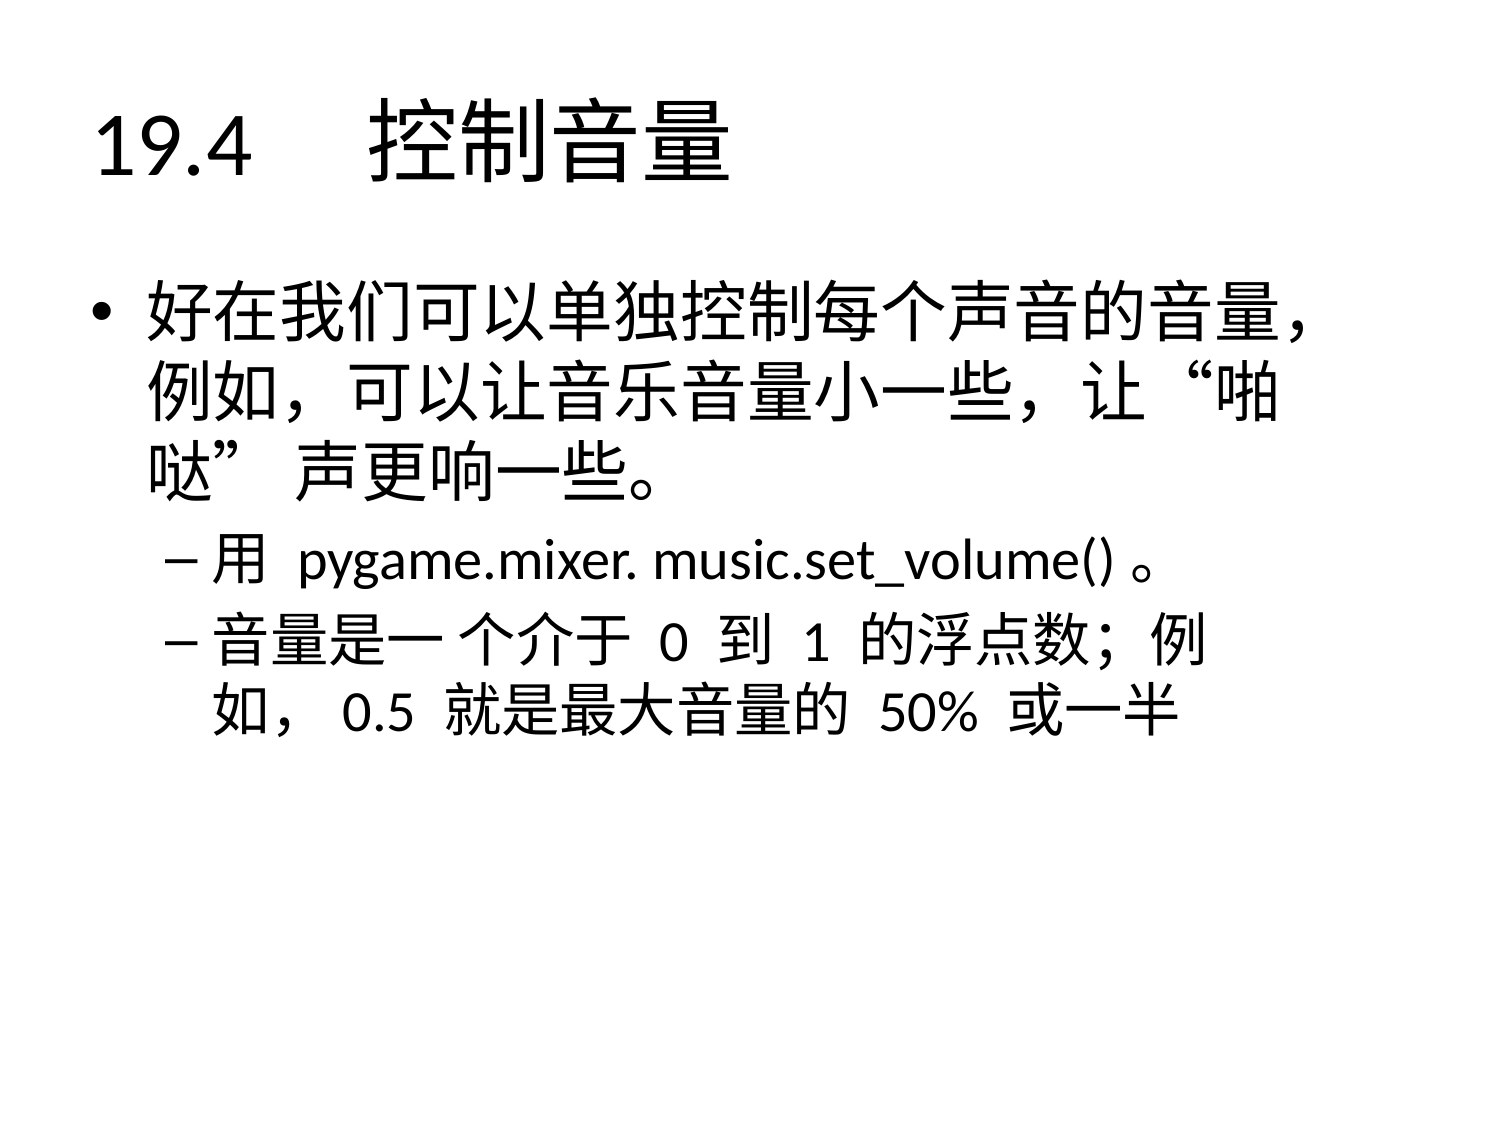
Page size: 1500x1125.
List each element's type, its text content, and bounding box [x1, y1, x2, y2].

title 19.4 控制音量 [75, 45, 1425, 233]
list 好在我们可以单独控制每个声音的音量， 例如，可以让音乐音量小一些，让“啪哒” 声更响一些。 用 pygame.mixer. music.set_volume()。 音量是一 个介于 0 到 1 的浮点数；例如，0.5 就是最大音量的 50% 或一半 [75, 262, 1425, 1005]
